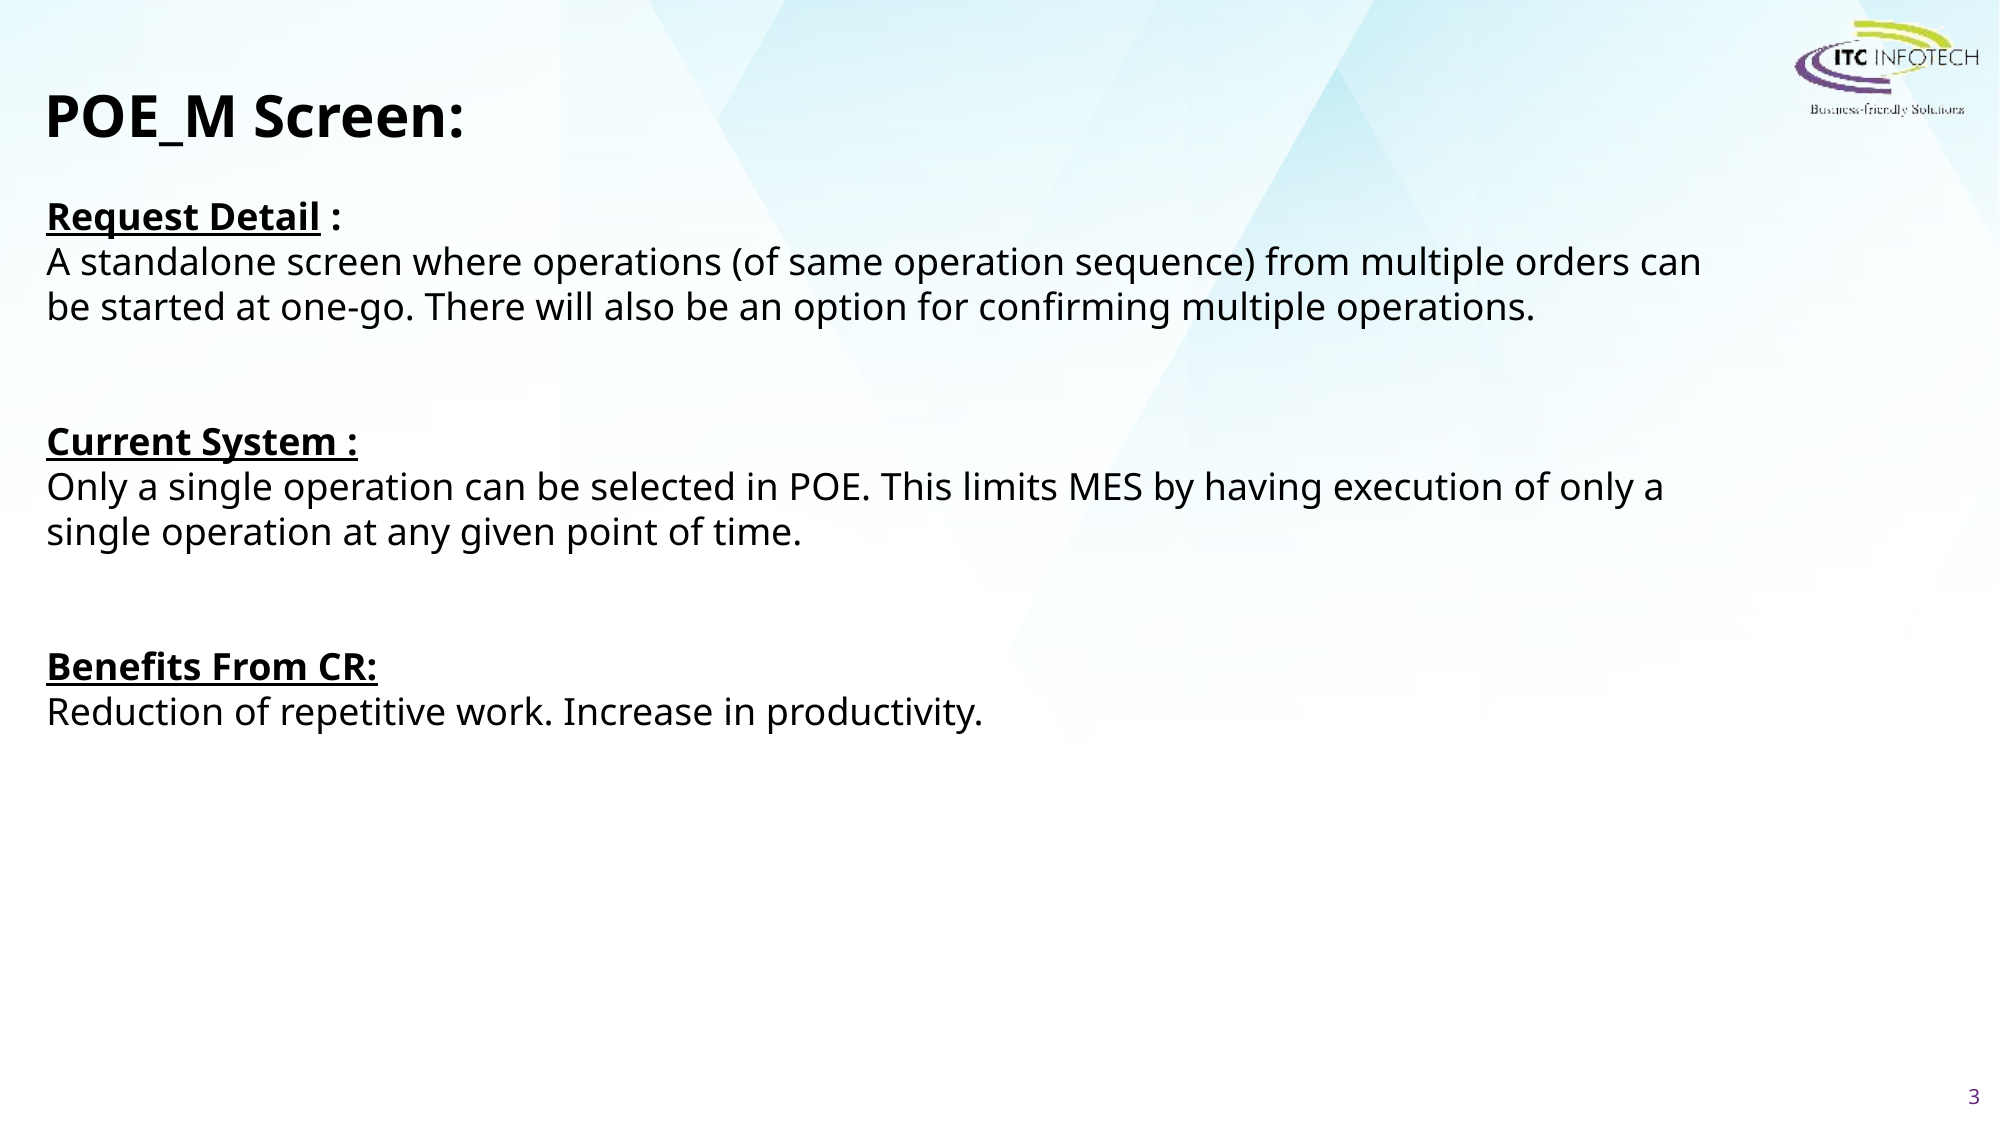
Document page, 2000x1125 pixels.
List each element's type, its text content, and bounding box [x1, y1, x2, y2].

picture [0, 0, 2000, 1125]
text_box Request Detail : A standalone screen where operations (of same operation sequence) from multiple orders can be started at one-go. There will also be an option for confirming multiple operations. Current System : Only a single operation can be selected in POE. This limits MES by having execution of only a single operation at any given point of time. Benefits From CR: Reduction of repetitive work. Increase in productivity. [46, 192, 1733, 733]
title POE_M Screen: [44, 78, 1731, 149]
slide_number 3 [1955, 1087, 1981, 1113]
